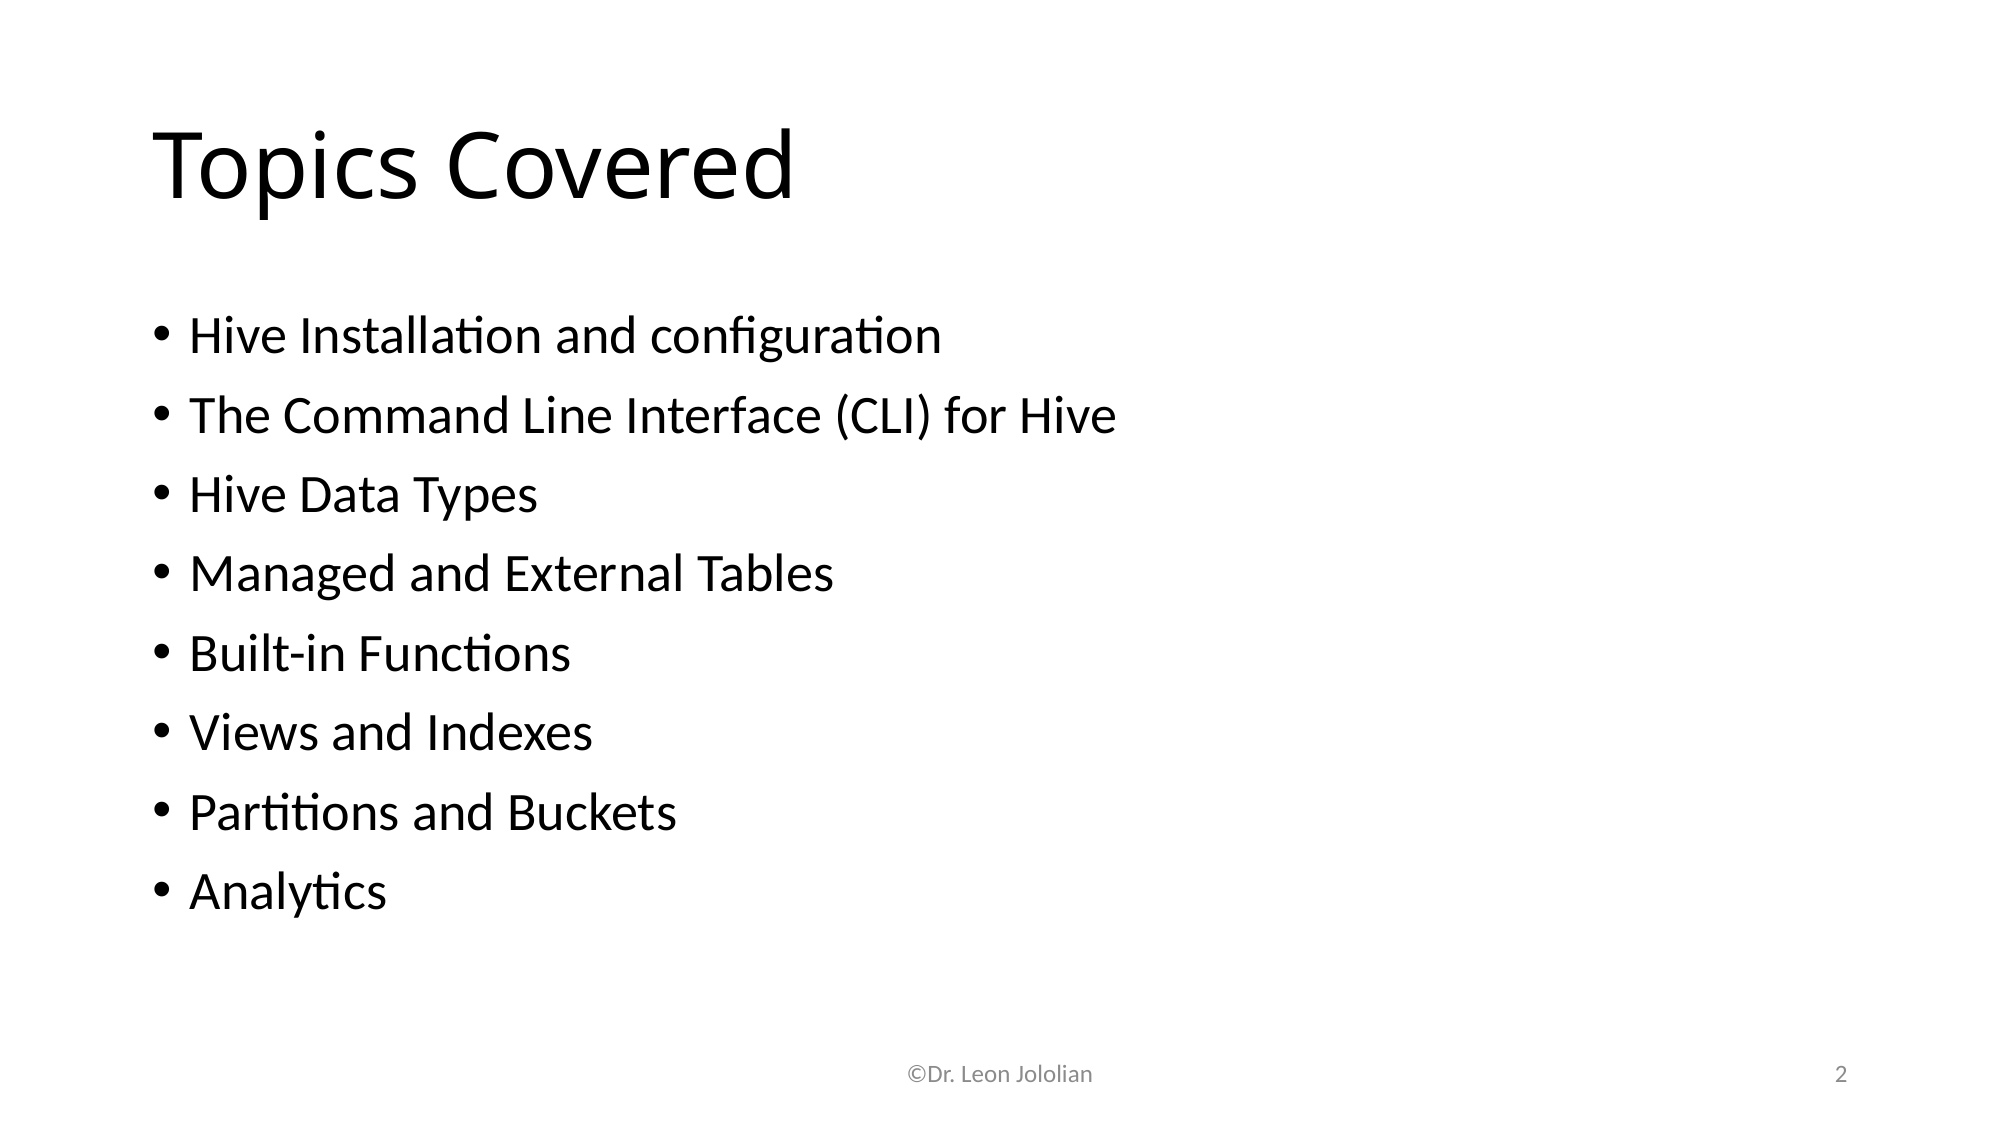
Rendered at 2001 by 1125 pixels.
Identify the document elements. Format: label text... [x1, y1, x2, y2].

list Hive Installation and configuration The Command Line Interface (CLI) for Hive Hive Data Types Managed and External Tables Built-in Functions Views and Indexes Partitions and Buckets Analytics [137, 299, 1863, 1014]
slide_number 2 [1412, 1042, 1863, 1103]
footer ©Dr. Leon Jololian [662, 1042, 1338, 1103]
title Topics Covered [137, 59, 1863, 278]
